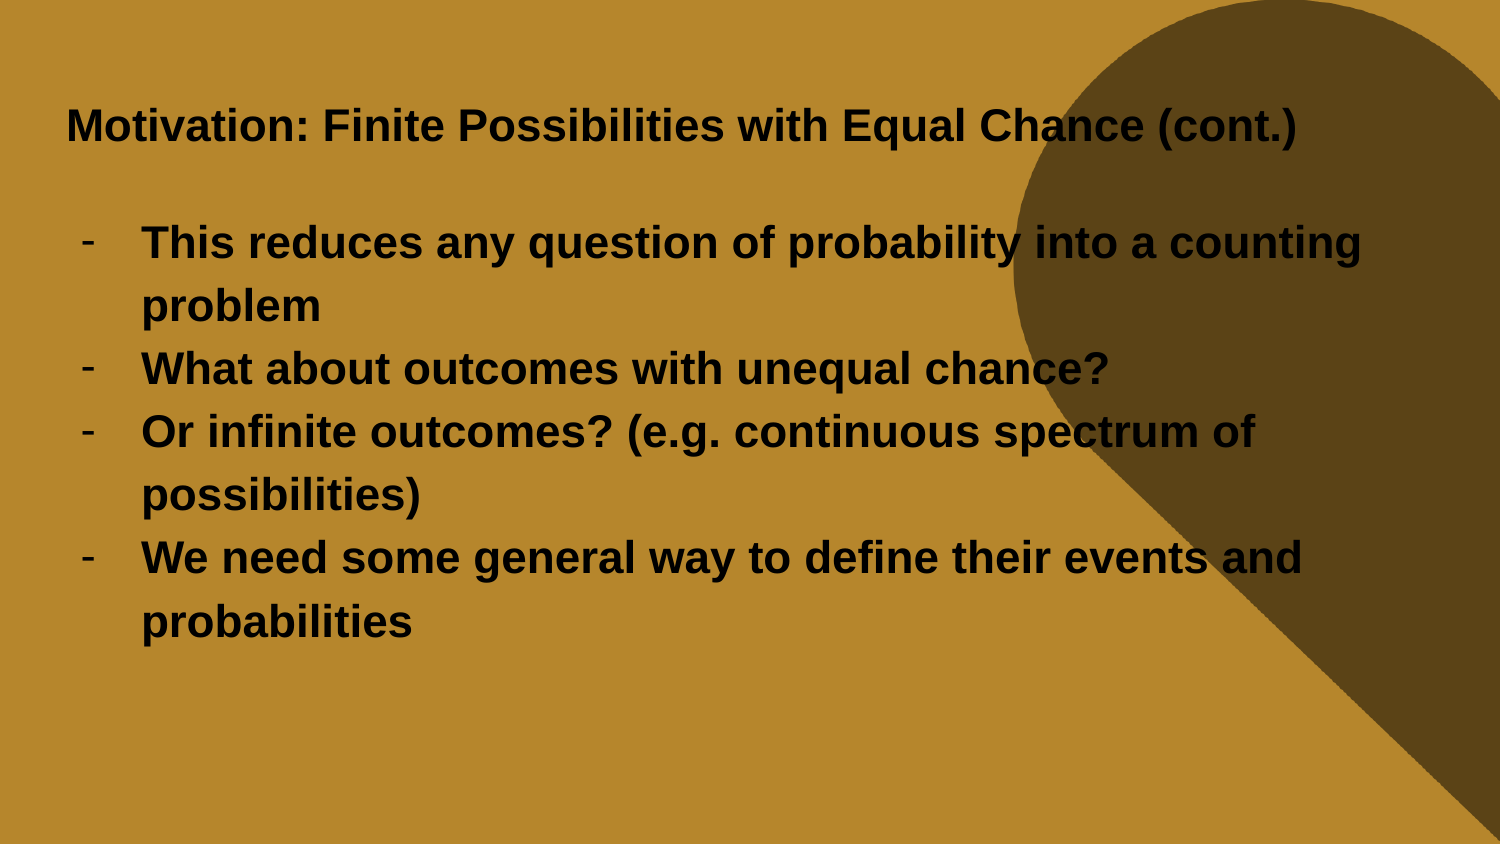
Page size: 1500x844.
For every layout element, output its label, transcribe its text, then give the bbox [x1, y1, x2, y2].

title Motivation: Finite Possibilities with Equal Chance (cont.) [51, 72, 1449, 167]
picture [0, 0, 1500, 844]
list This reduces any question of probability into a counting problem What about outcomes with unequal chance? Or infinite outcomes? (e.g. continuous spectrum of possibilities) We need some general way to define their events and probabilities [51, 189, 1449, 750]
